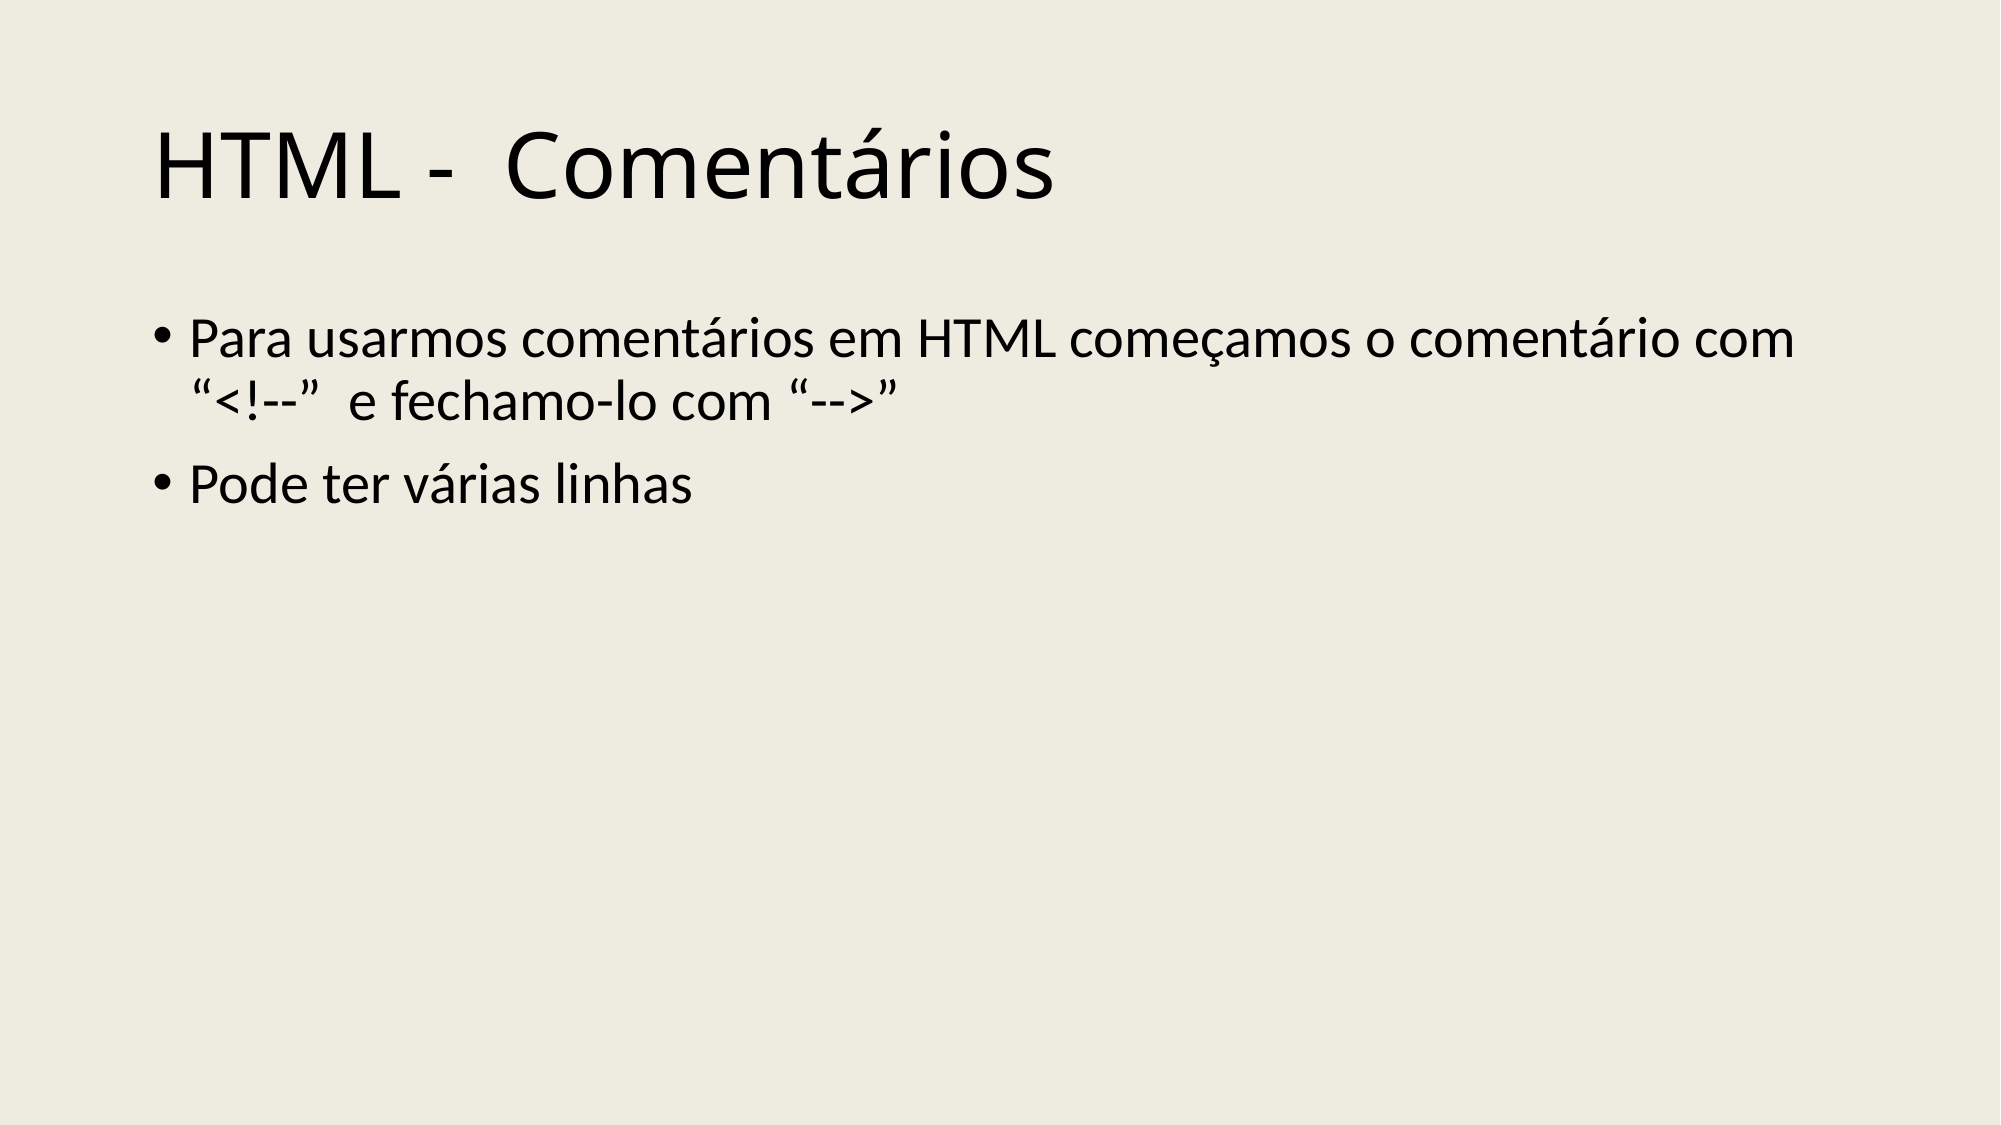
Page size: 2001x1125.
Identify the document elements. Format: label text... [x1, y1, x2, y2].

list Para usarmos comentários em HTML começamos o comentário com “<!--” e fechamo-lo com “-->” Pode ter várias linhas [137, 299, 1863, 1014]
title HTML - Comentários [137, 59, 1863, 278]
